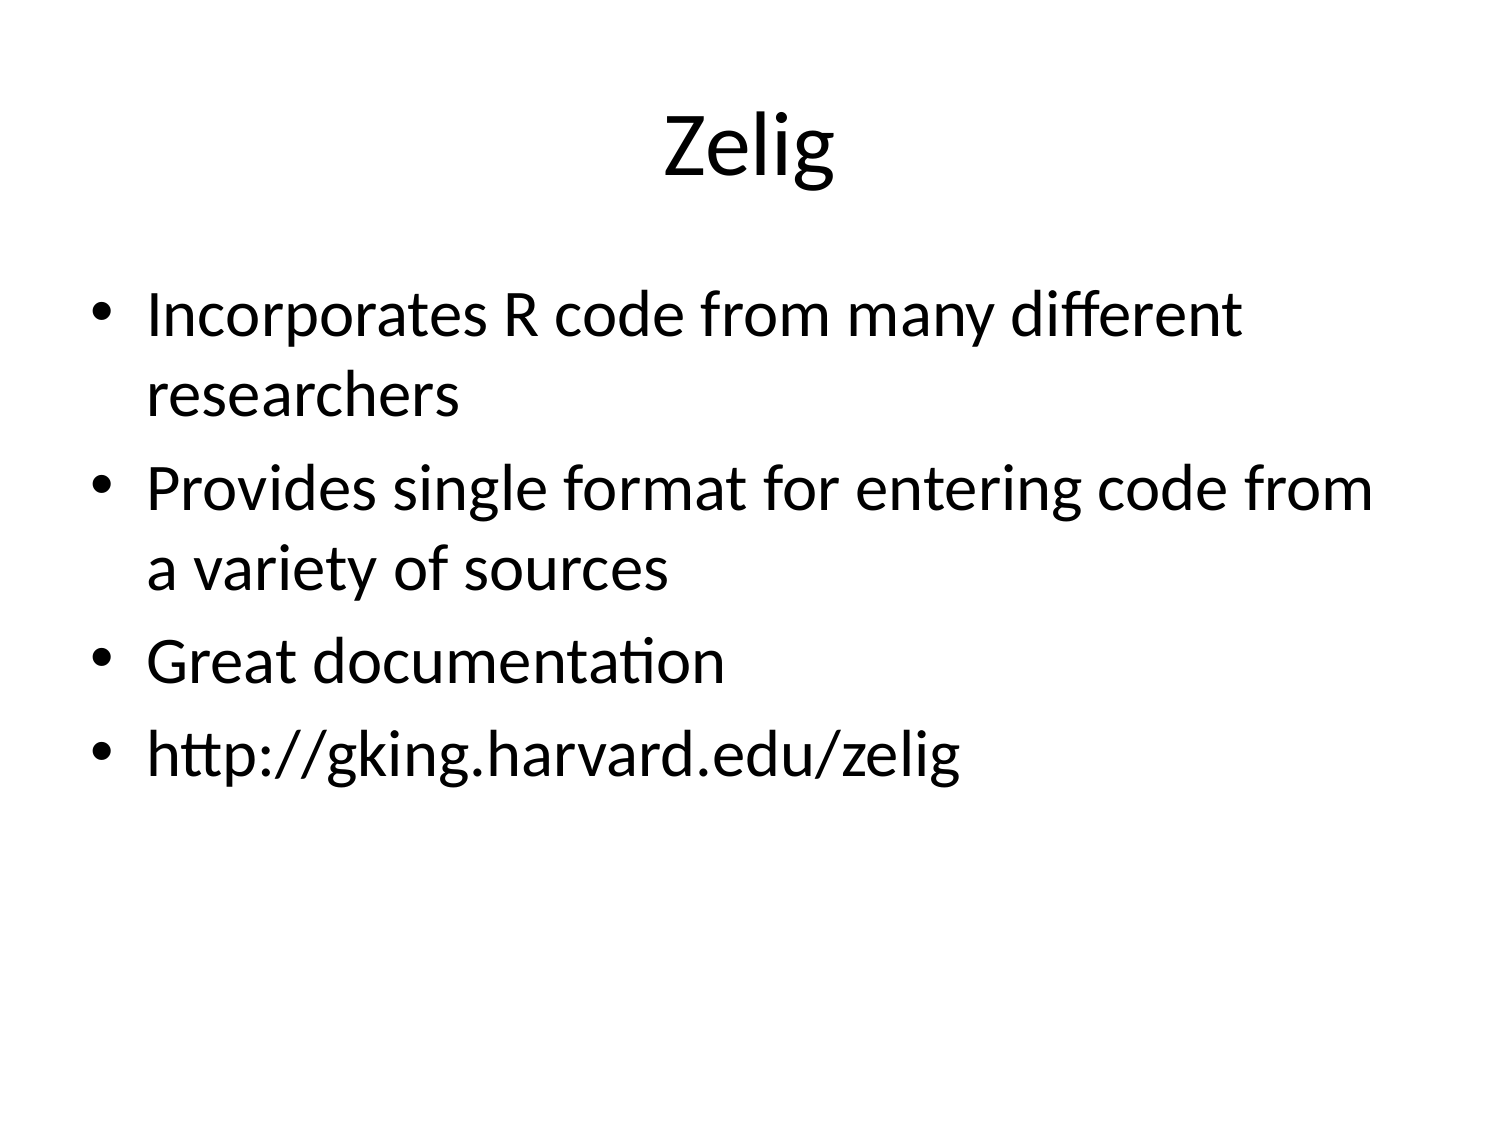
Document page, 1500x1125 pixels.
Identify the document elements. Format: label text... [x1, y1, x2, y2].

list Incorporates R code from many different researchers Provides single format for entering code from a variety of sources Great documentation http://gking.harvard.edu/zelig [75, 262, 1425, 1005]
title Zelig [75, 45, 1425, 233]
